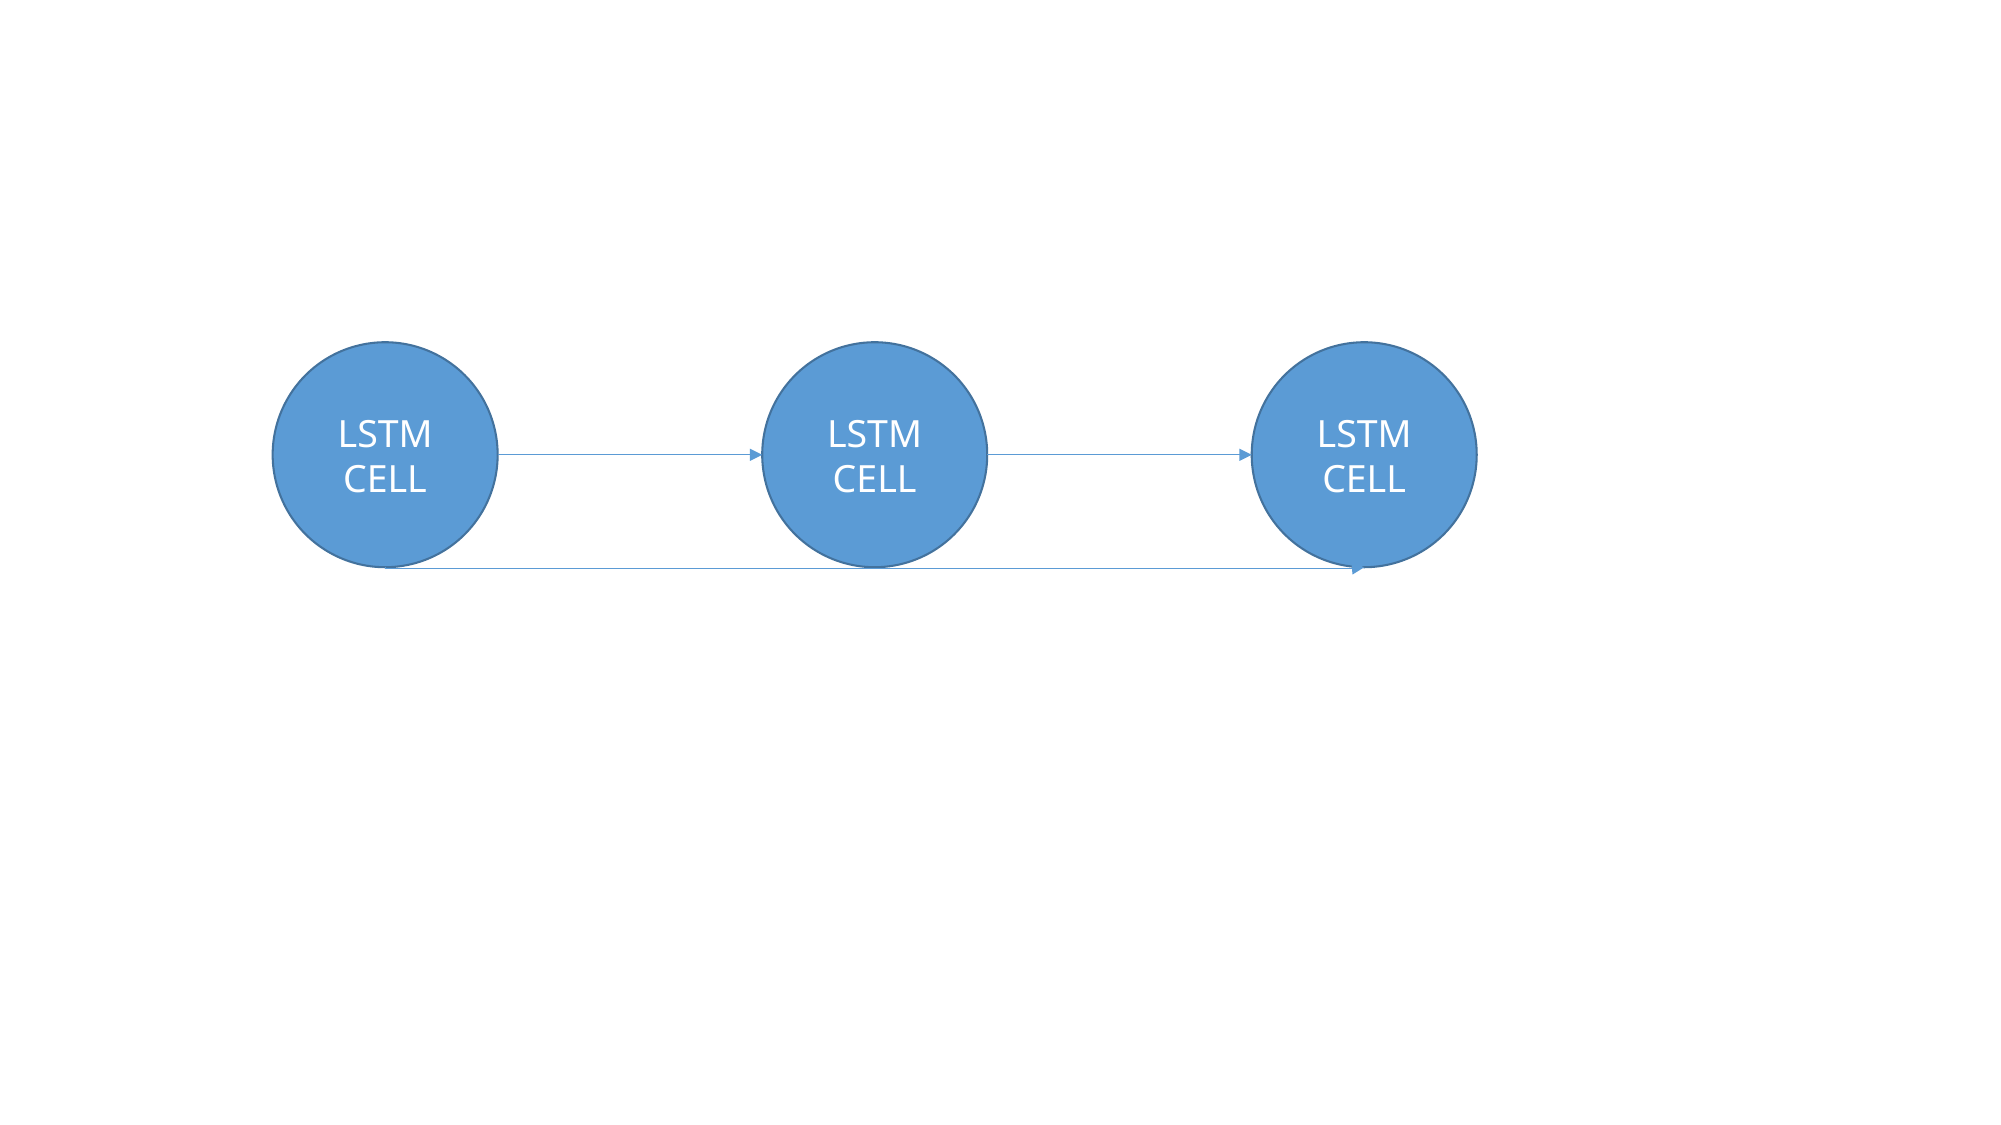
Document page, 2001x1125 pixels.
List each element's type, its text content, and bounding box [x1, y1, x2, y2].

text_box LSTM CELL [761, 341, 874, 568]
text_box LSTM CELL [877, 341, 989, 568]
text_box LSTM CELL [1250, 341, 1478, 569]
text_box LSTM CELL [271, 341, 499, 569]
